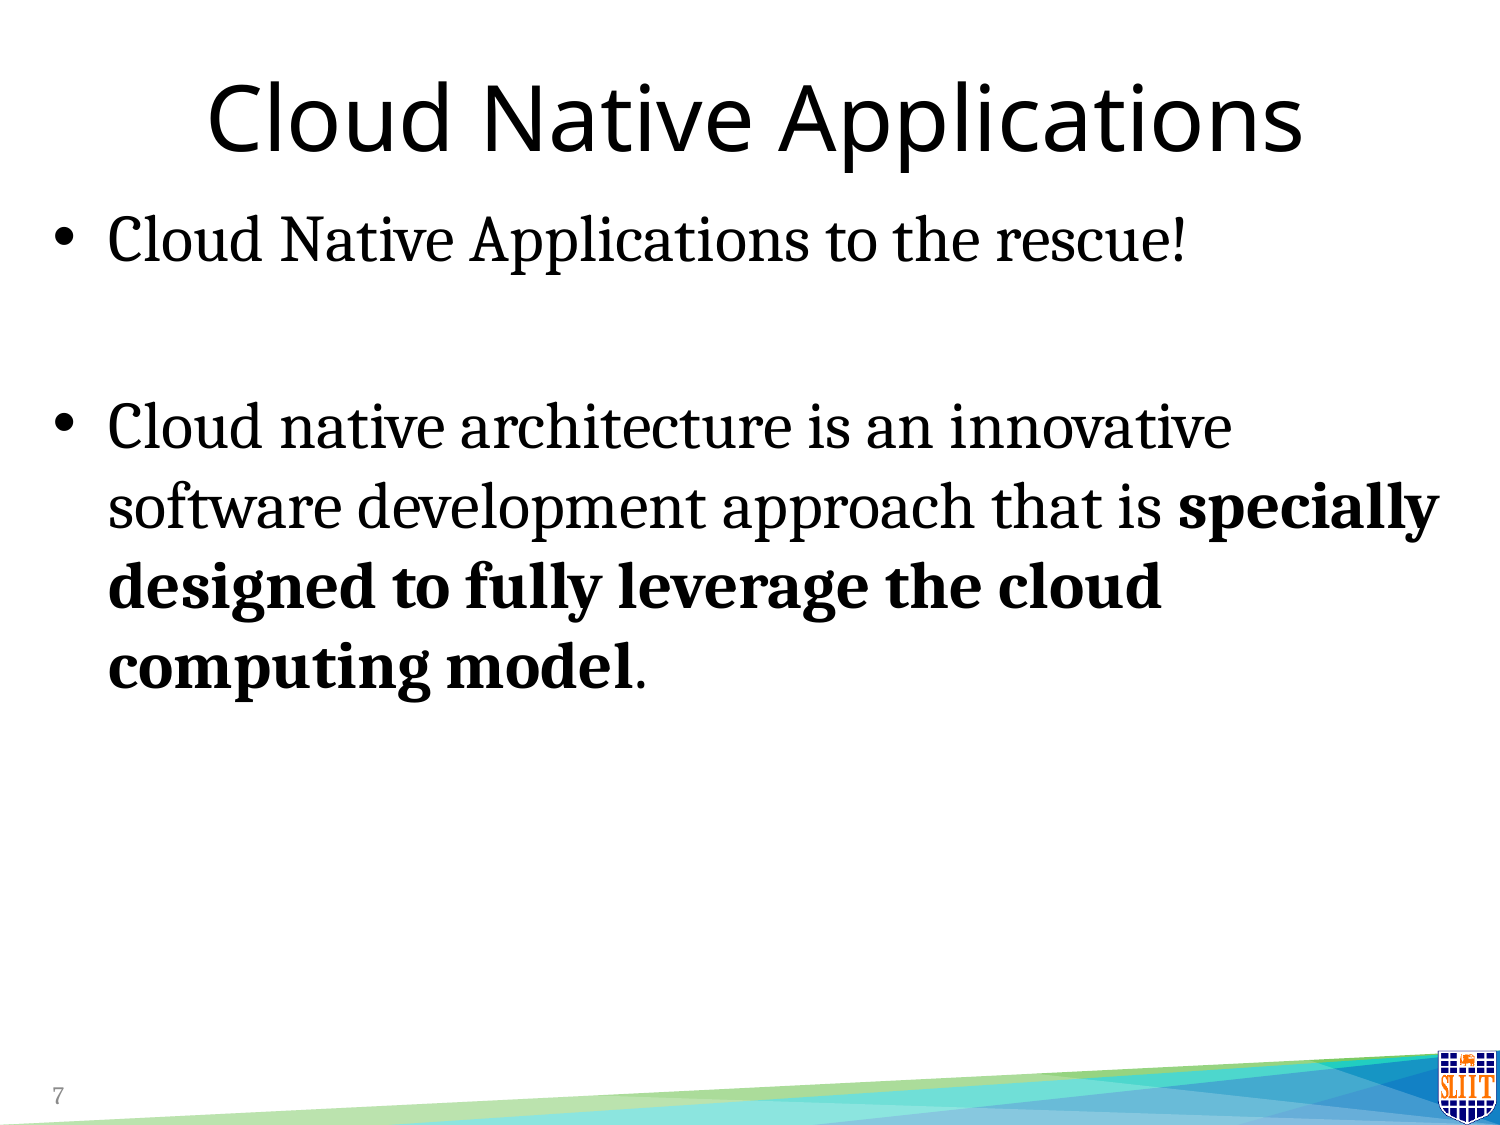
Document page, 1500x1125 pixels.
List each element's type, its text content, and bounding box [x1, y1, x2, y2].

slide_number 7 [37, 1065, 388, 1125]
picture [1437, 1050, 1497, 1125]
list Cloud Native Applications to the rescue! Cloud native architecture is an innovative software development approach that is specially designed to fully leverage the cloud computing model. [37, 187, 1475, 1038]
title Cloud Native Applications [37, 50, 1475, 180]
